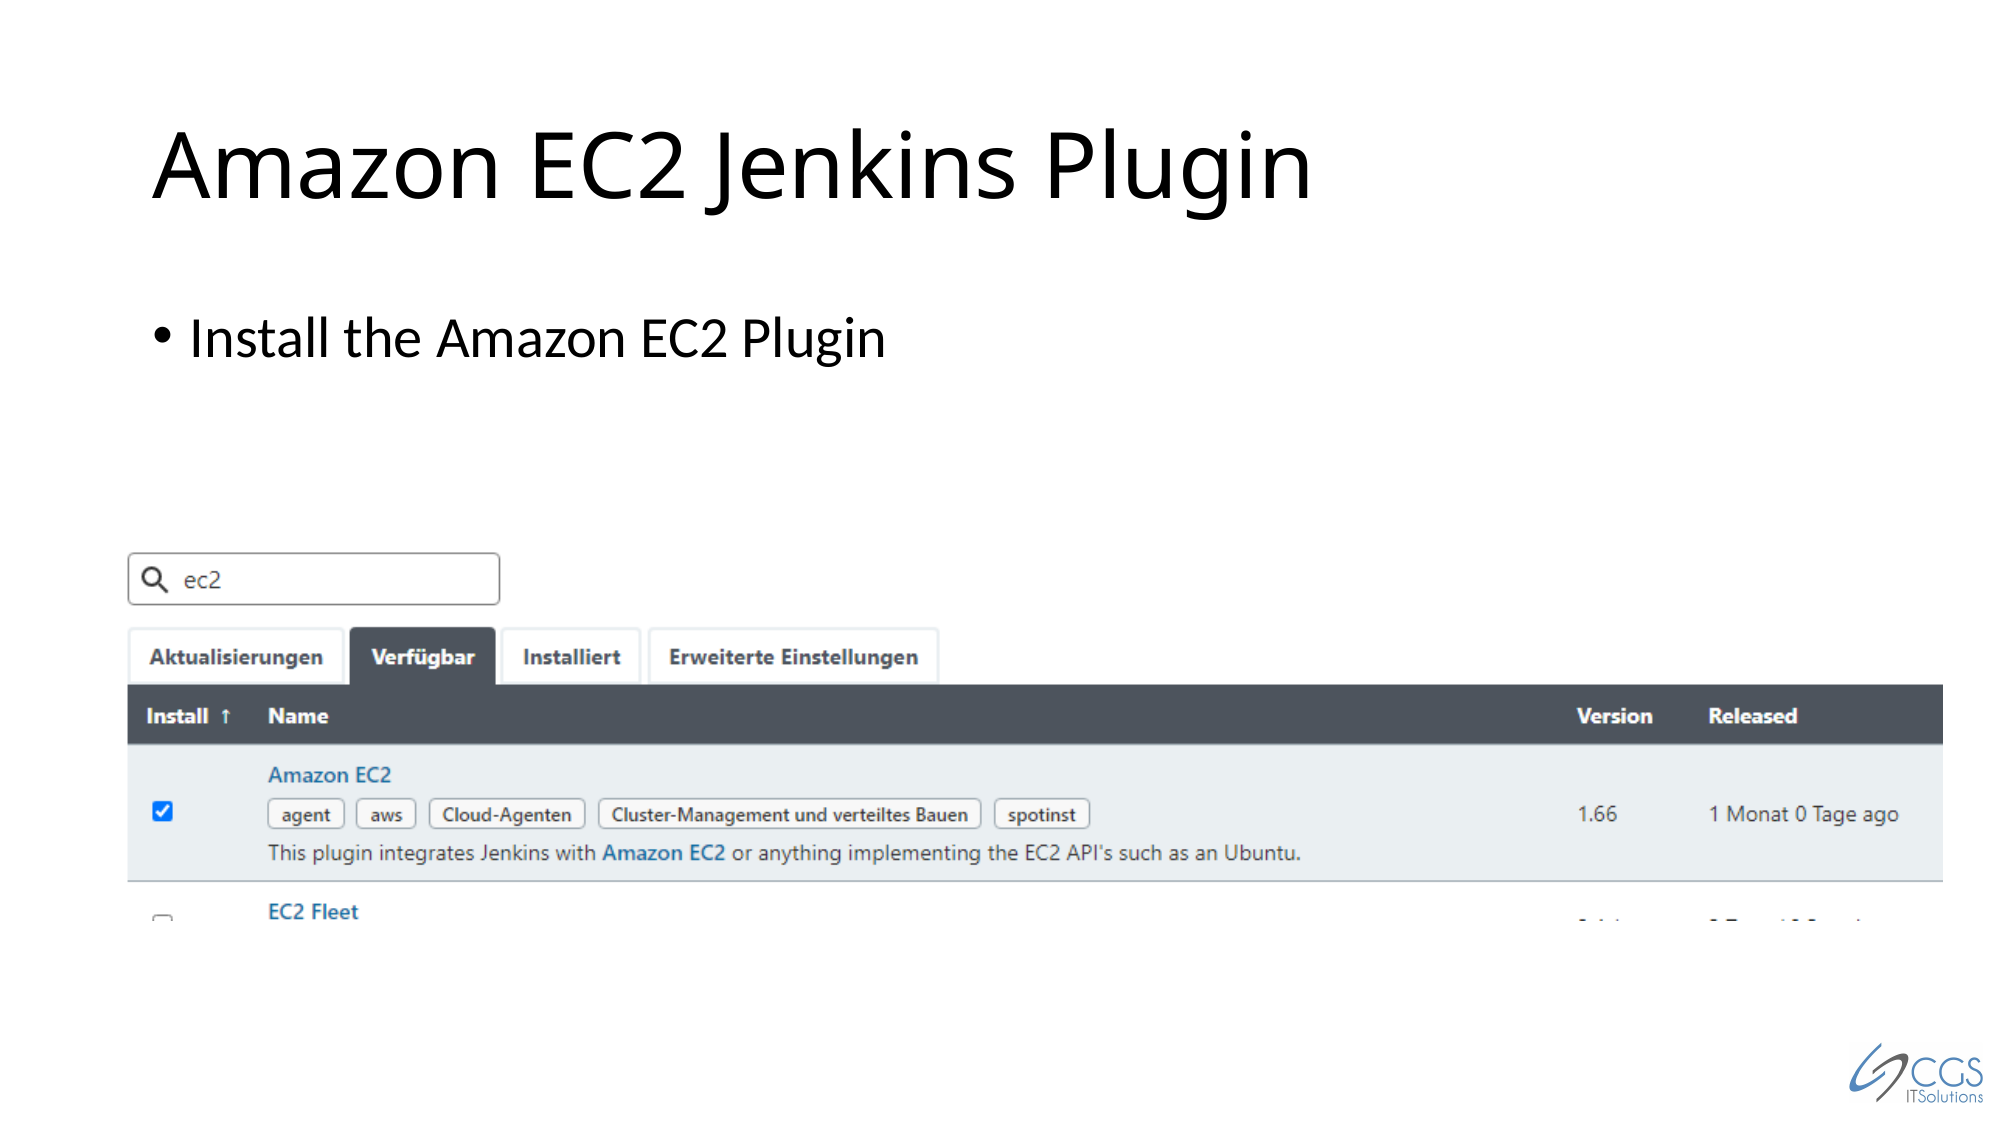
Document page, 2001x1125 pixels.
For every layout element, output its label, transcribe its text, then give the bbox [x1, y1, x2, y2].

title Amazon EC2 Jenkins Plugin [137, 59, 1863, 278]
list Install the Amazon EC2 Plugin [137, 299, 1863, 531]
picture [117, 531, 1943, 921]
picture [1849, 1042, 1983, 1103]
